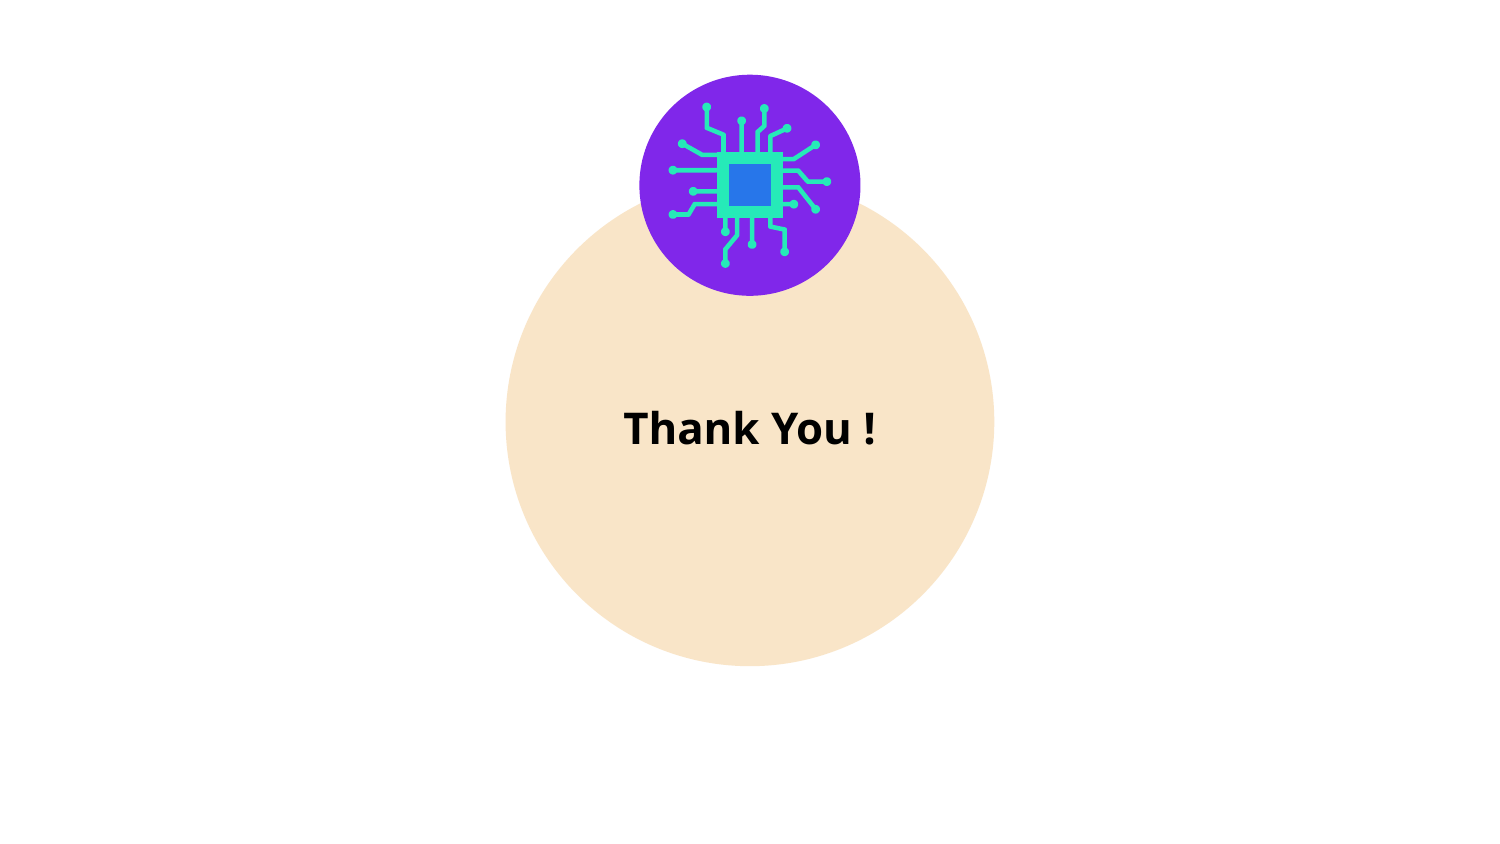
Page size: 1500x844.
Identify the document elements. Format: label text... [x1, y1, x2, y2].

text_box [678, 74, 822, 101]
text_box [505, 203, 995, 667]
text_box Thank You ! [589, 399, 910, 454]
text_box [639, 116, 663, 254]
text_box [668, 102, 832, 269]
text_box [835, 114, 861, 256]
text_box [685, 275, 815, 296]
